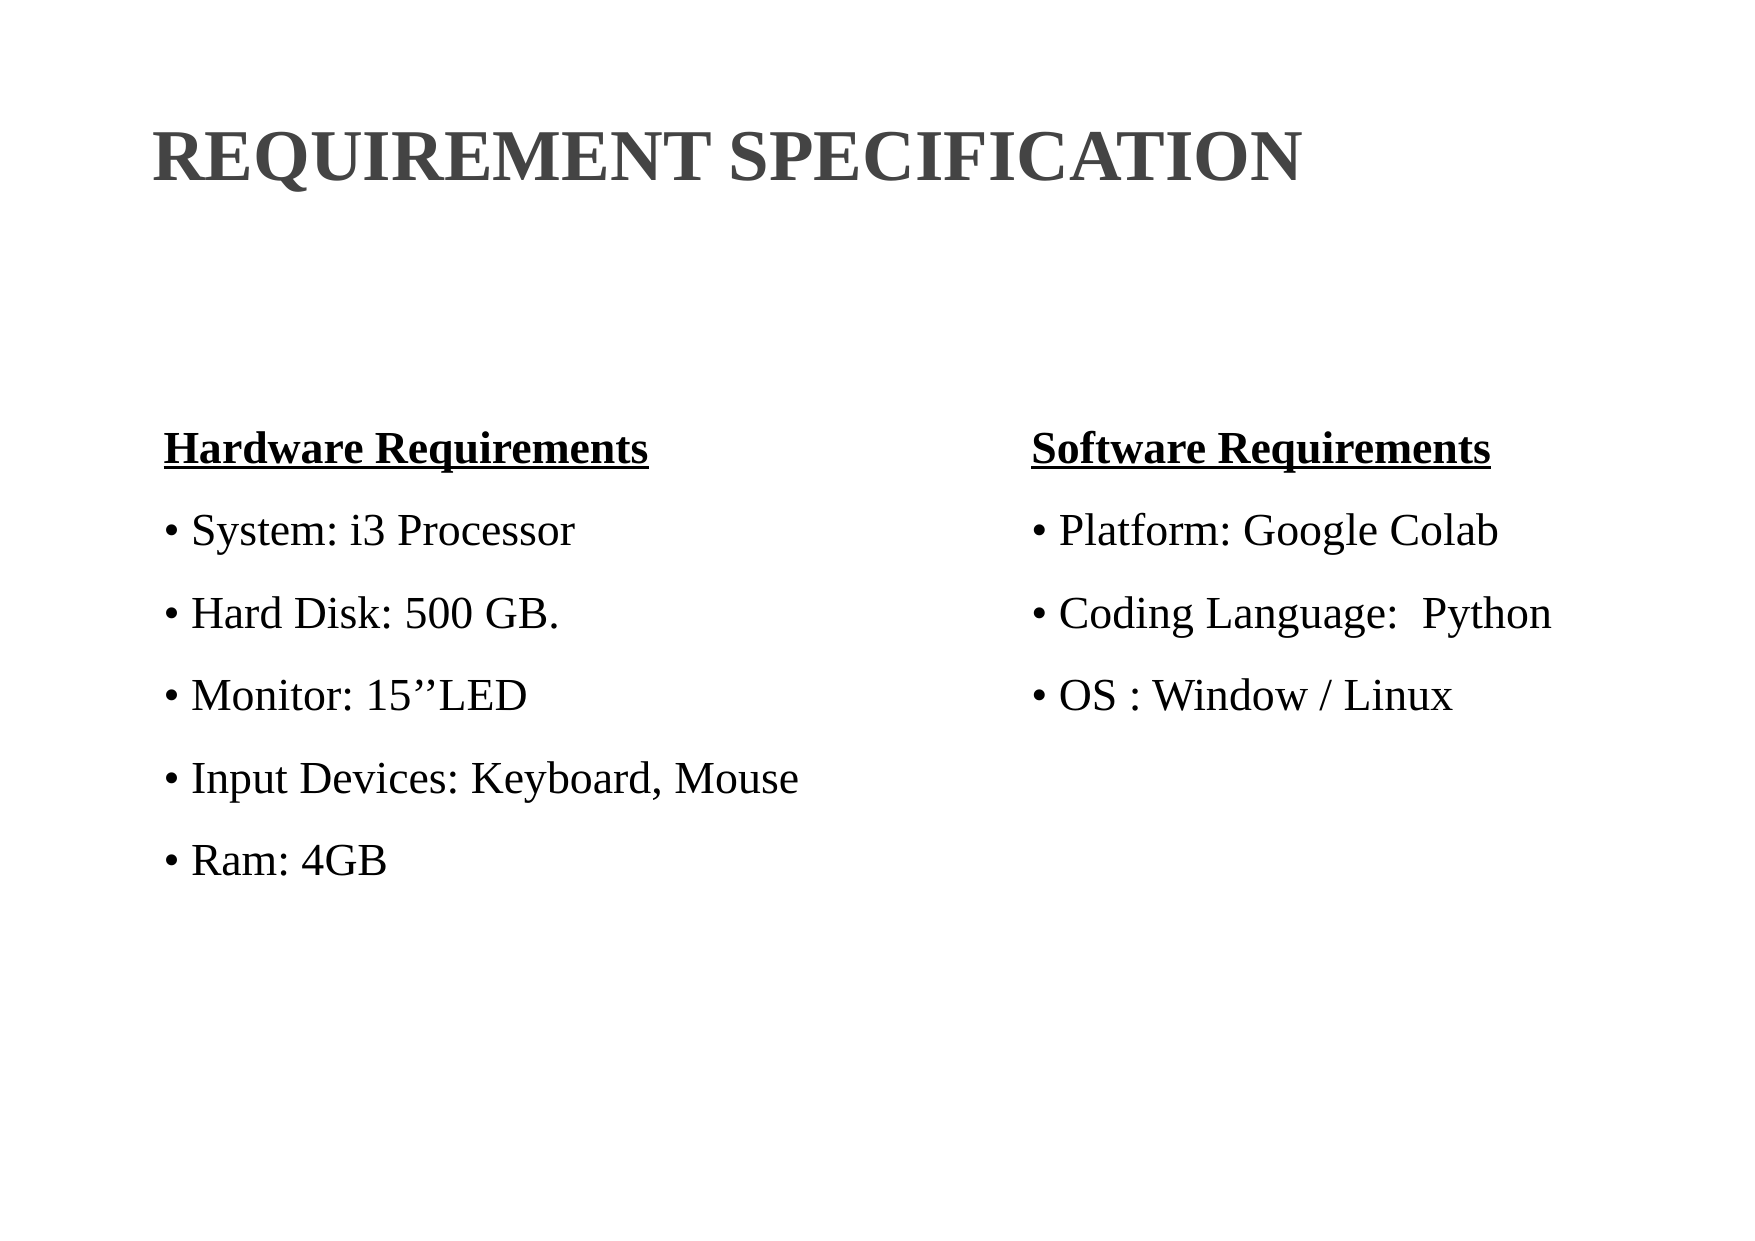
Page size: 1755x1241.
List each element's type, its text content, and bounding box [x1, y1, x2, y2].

text_box Software Requirements • Platform: Google Colab • Coding Language: Python • OS : Window / Linux [1016, 382, 1606, 728]
text_box Hardware Requirements • System: i3 Processor • Hard Disk: 500 GB. • Monitor: 15’’LED • Input Devices: Keyboard, Mouse • Ram: 4GB [148, 382, 877, 893]
title REQUIREMENT SPECIFICATION [152, 107, 1428, 285]
